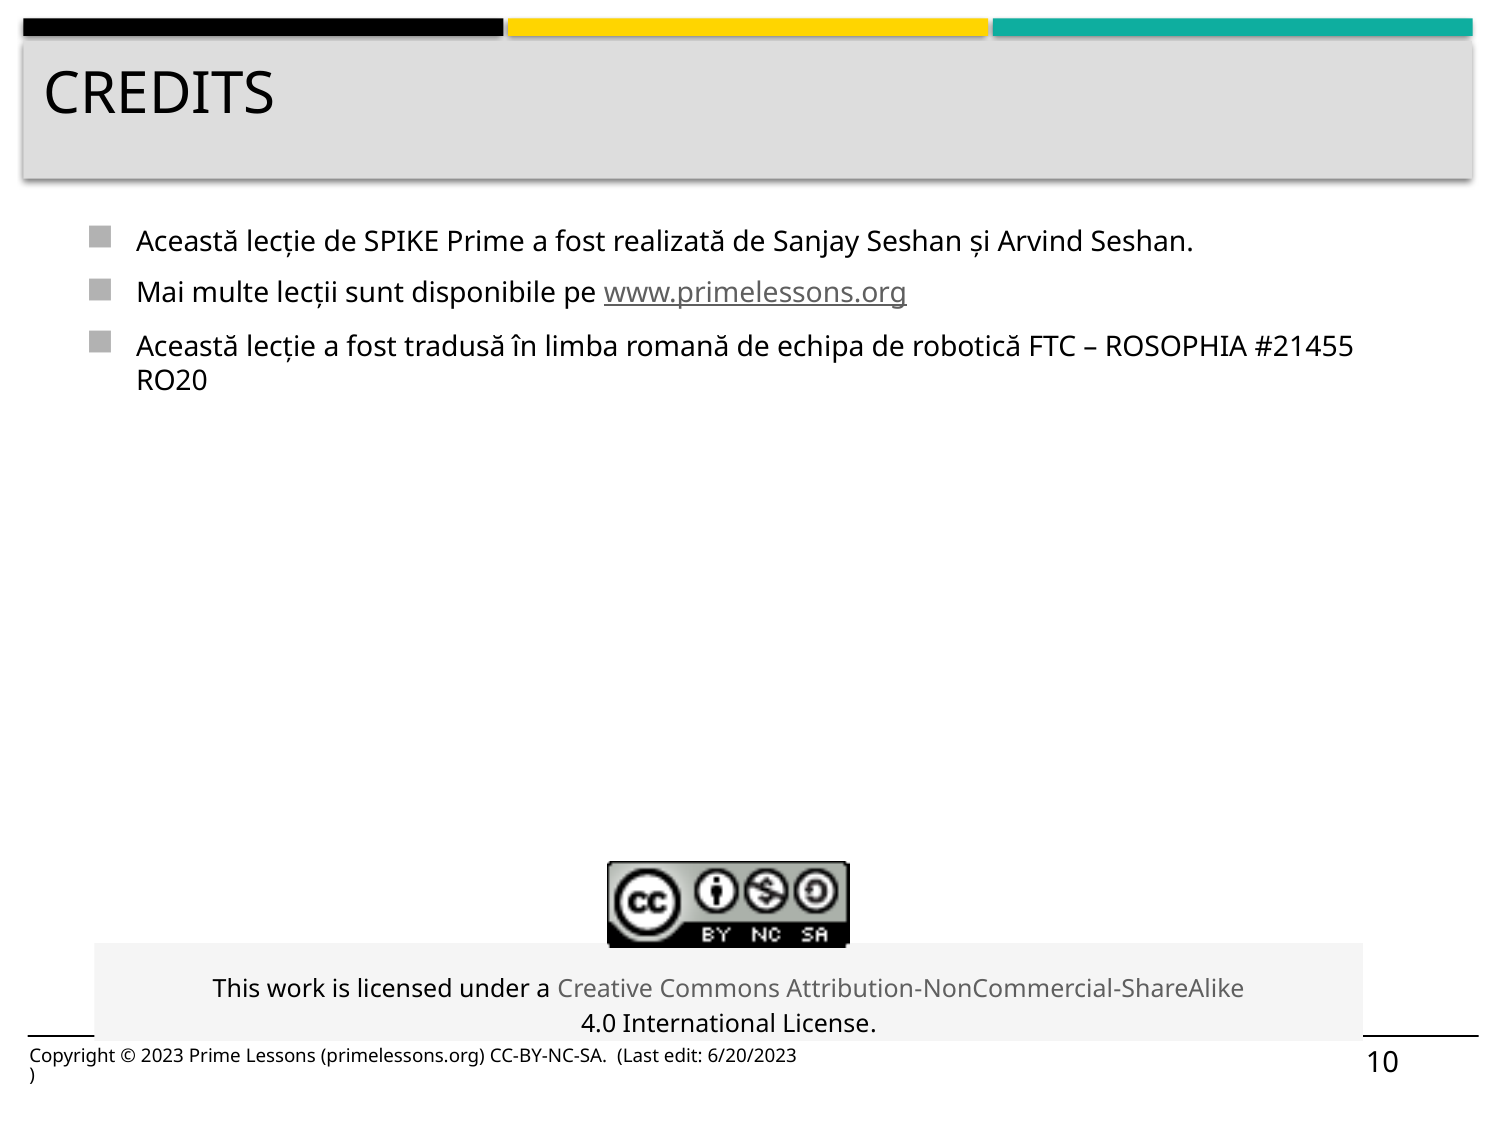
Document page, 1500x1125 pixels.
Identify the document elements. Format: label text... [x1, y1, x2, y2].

list Această lecție de SPIKE Prime a fost realizată de Sanjay Seshan și Arvind Seshan. Mai multe lecții sunt disponibile pe www.primelessons.org Această lecție a fost tradusă în limba romană de echipa de robotică FTC – ROSOPHIA #21455 RO20 [75, 216, 1428, 405]
footer Copyright © 2023 Prime Lessons (primelessons.org) CC-BY-NC-SA. (Last edit: 6/20/2023) [14, 1036, 814, 1097]
slide_number 10 [1351, 1036, 1478, 1097]
text_box This work is licensed under a Creative Commons Attribution-NonCommercial-ShareAlike 4.0 International License. [94, 943, 1363, 1041]
title CREDITS [28, 48, 1464, 172]
picture [606, 861, 851, 948]
